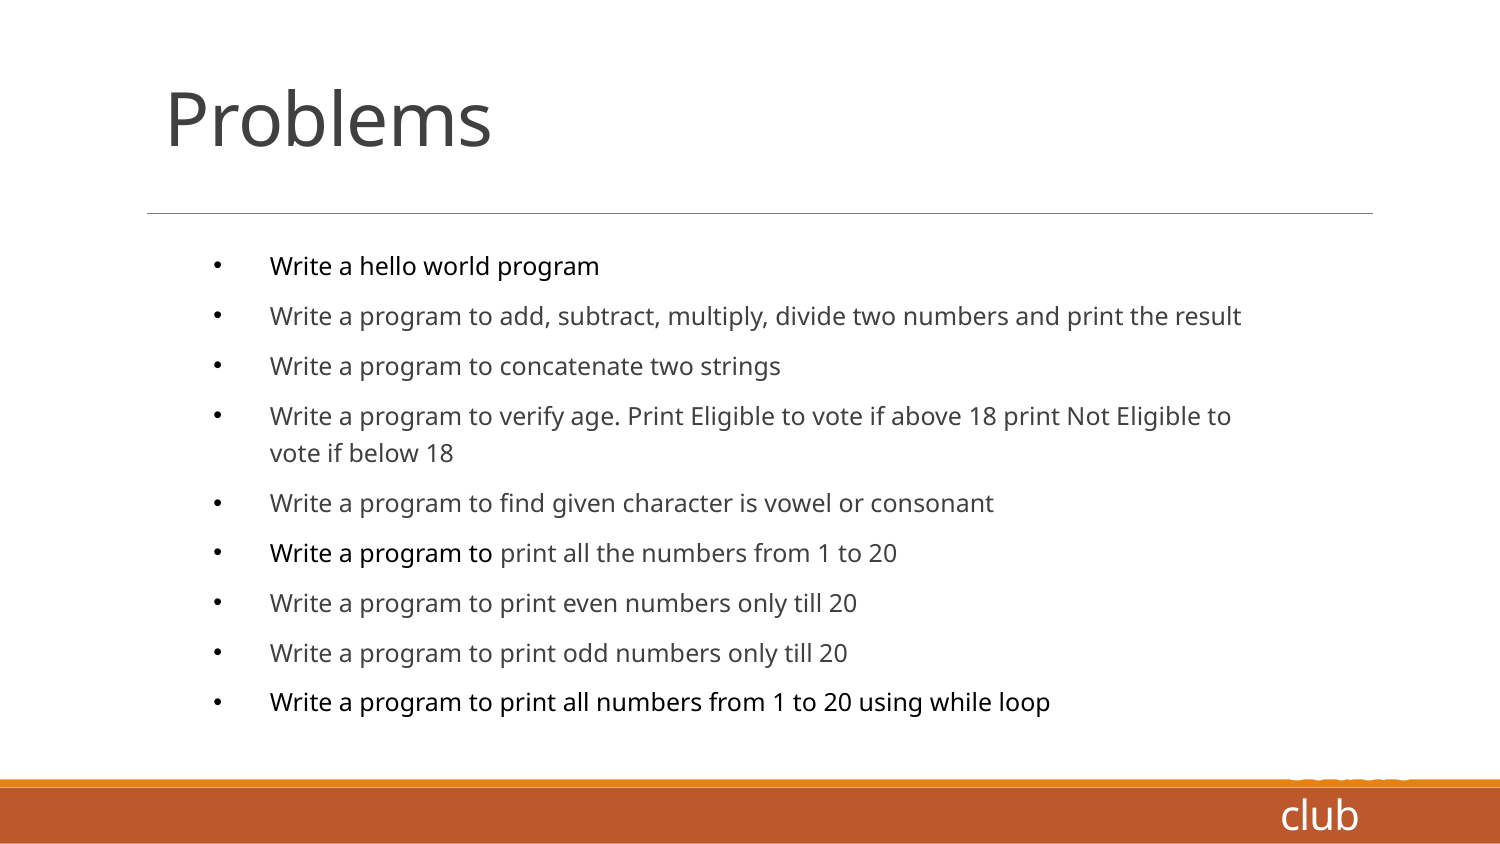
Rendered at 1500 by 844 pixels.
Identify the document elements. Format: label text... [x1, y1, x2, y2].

title Problems [149, 56, 1351, 190]
list Write a hello world program Write a program to add, subtract, multiply, divide two numbers and print the result Write a program to concatenate two strings Write a program to verify age. Print Eligible to vote if above 18 print Not Eligible to vote if below 18 Write a program to find given character is vowel or consonant Write a program to print all the numbers from 1 to 20 Write a program to print even numbers only till 20 Write a program to print odd numbers only till 20 Write a program to print all numbers from 1 to 20 using while loop [104, 227, 1291, 766]
text_box Coders club [1265, 784, 1500, 844]
